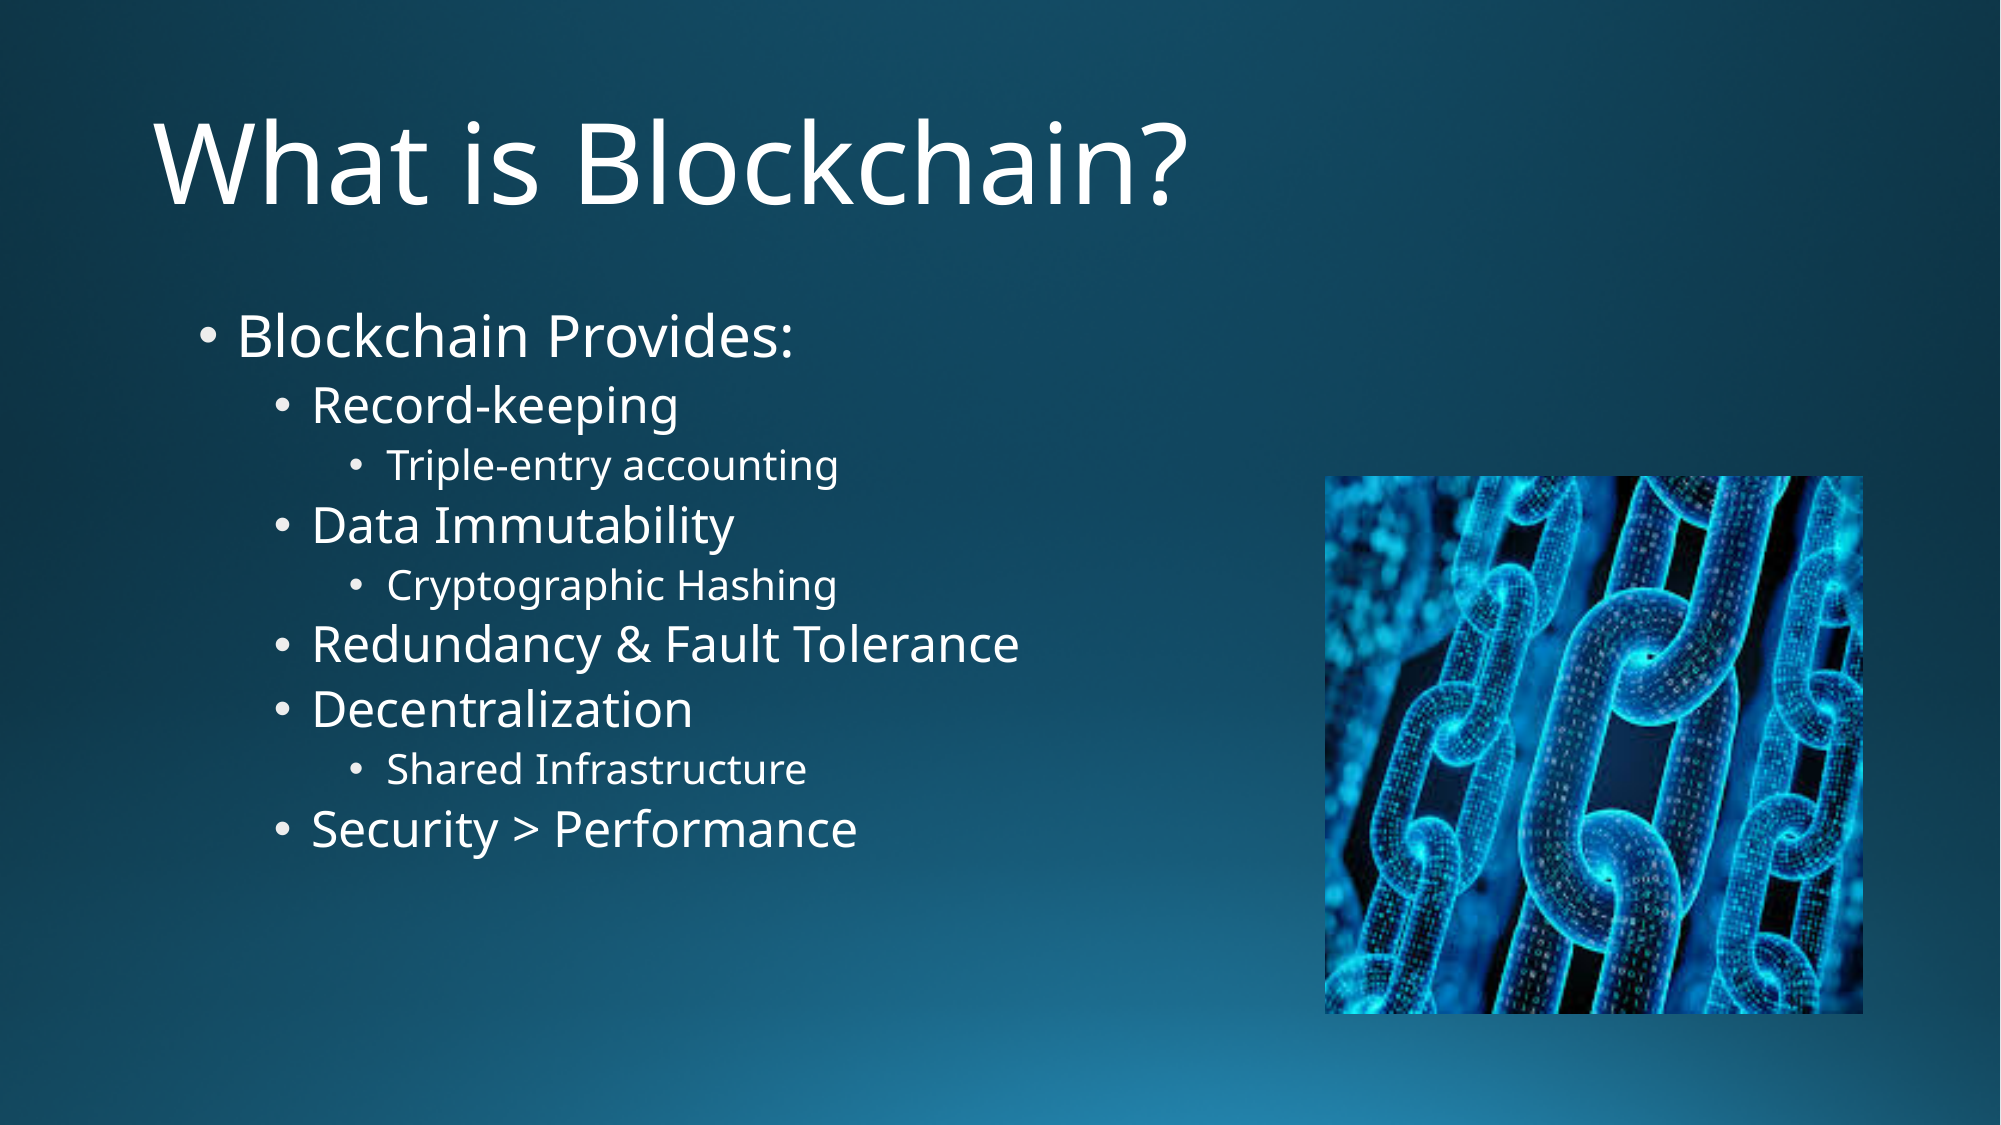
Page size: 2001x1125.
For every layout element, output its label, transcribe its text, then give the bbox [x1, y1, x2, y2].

title What is Blockchain? [137, 59, 1863, 278]
list Blockchain Provides: Record-keeping Triple-entry accounting Data Immutability Cryptographic Hashing Redundancy & Fault Tolerance Decentralization Shared Infrastructure Security > Performance [183, 299, 1863, 1014]
picture [0, 0, 2001, 1125]
